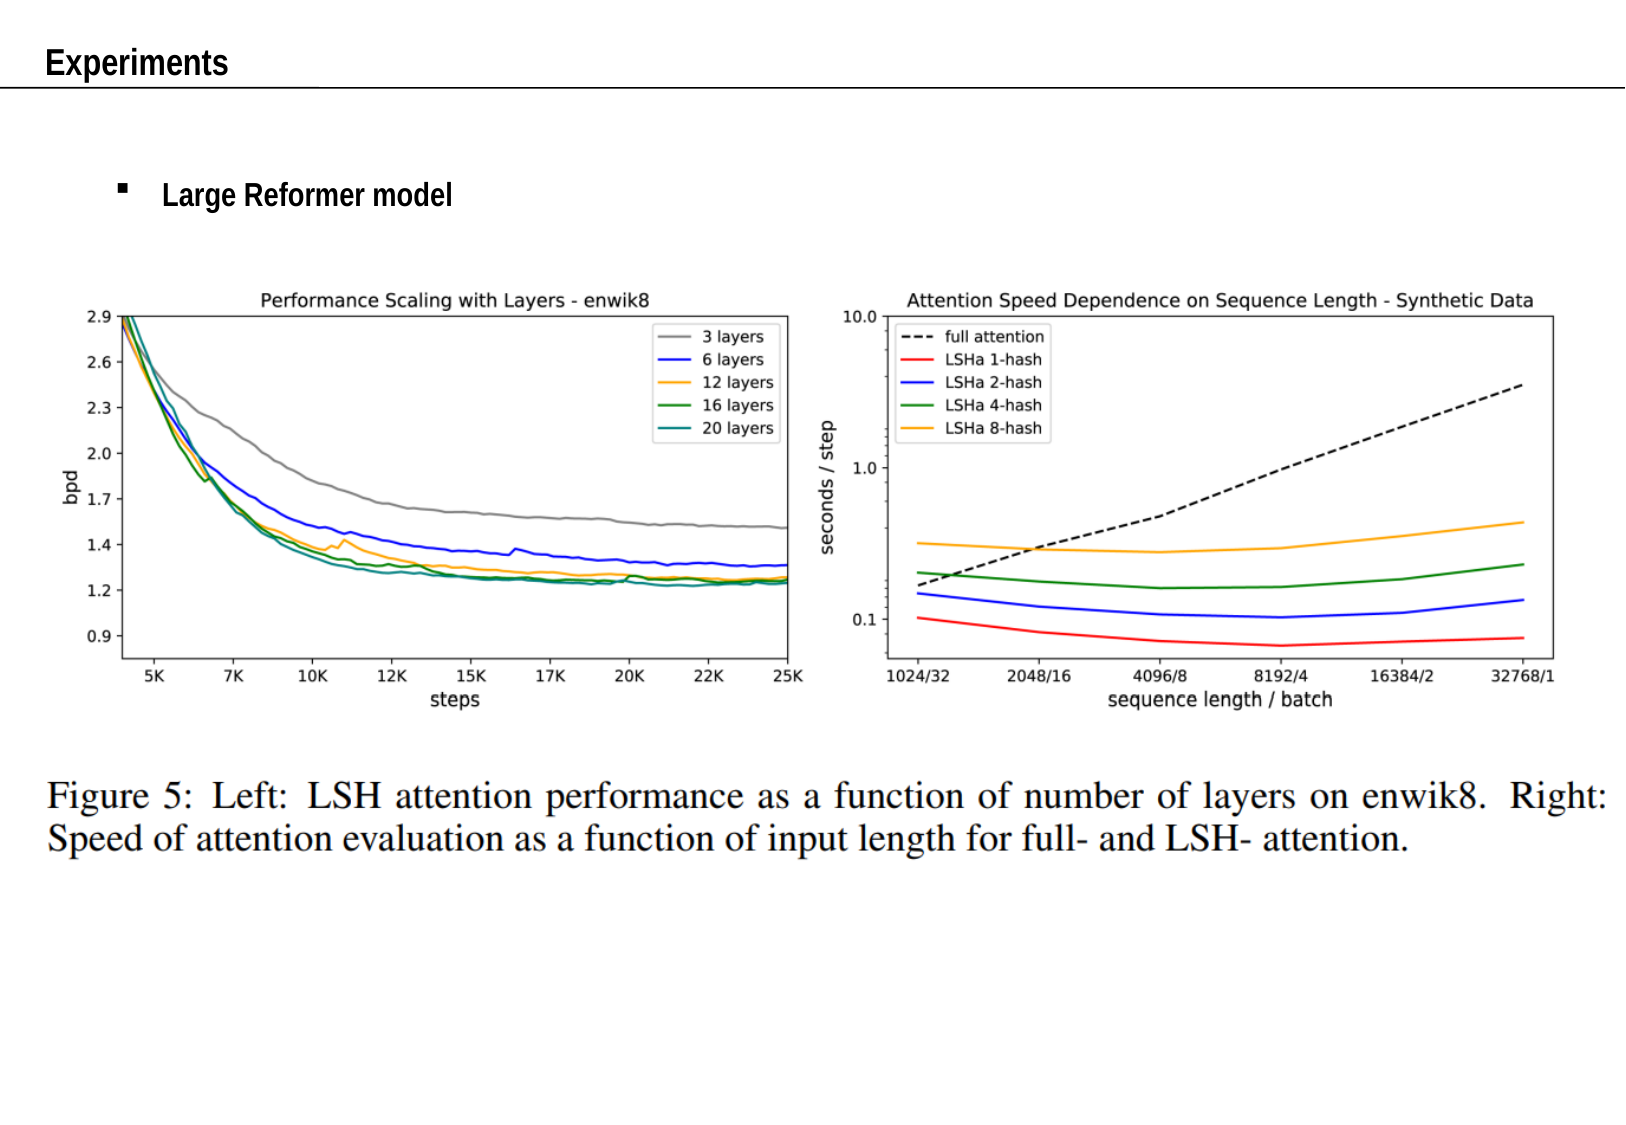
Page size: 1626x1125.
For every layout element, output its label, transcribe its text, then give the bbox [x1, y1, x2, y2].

text_box Large Reformer model [25, 111, 711, 221]
text_box Experiments [30, 21, 244, 90]
picture [0, 227, 1625, 898]
